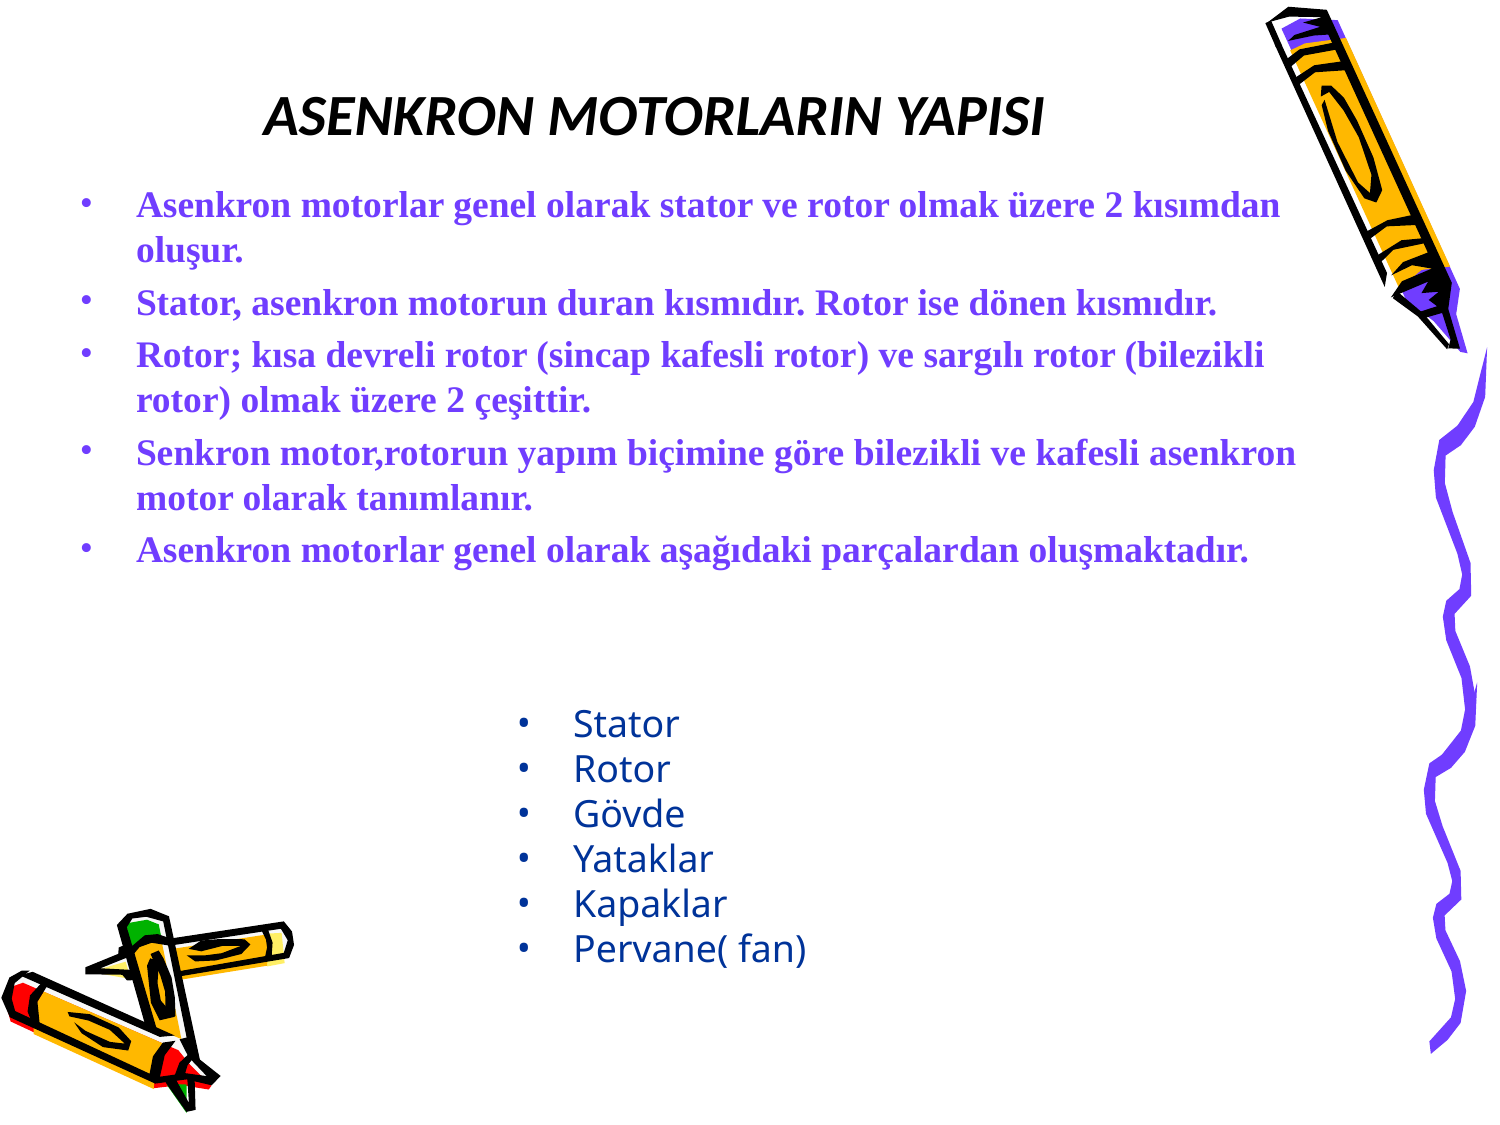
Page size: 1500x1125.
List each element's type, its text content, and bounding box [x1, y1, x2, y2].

text_box Stator Rotor Gövde Yataklar Kapaklar Pervane( fan) [501, 692, 1306, 978]
list Asenkron motorlar genel olarak stator ve rotor olmak üzere 2 kısımdan oluşur. Stator, asenkron motorun duran kısmıdır. Rotor ise dönen kısmıdır. Rotor; kısa devreli rotor (sincap kafesli rotor) ve sargılı rotor (bilezikli rotor) olmak üzere 2 çeşittir. Senkron motor,rotorun yapım biçimine göre bilezikli ve kafesli asenkron motor olarak tanımlanır. Asenkron motorlar genel olarak aşağıdaki parçalardan oluşmaktadır. [64, 172, 1328, 681]
title ASENKRON MOTORLARIN YAPISI [41, 31, 1268, 155]
